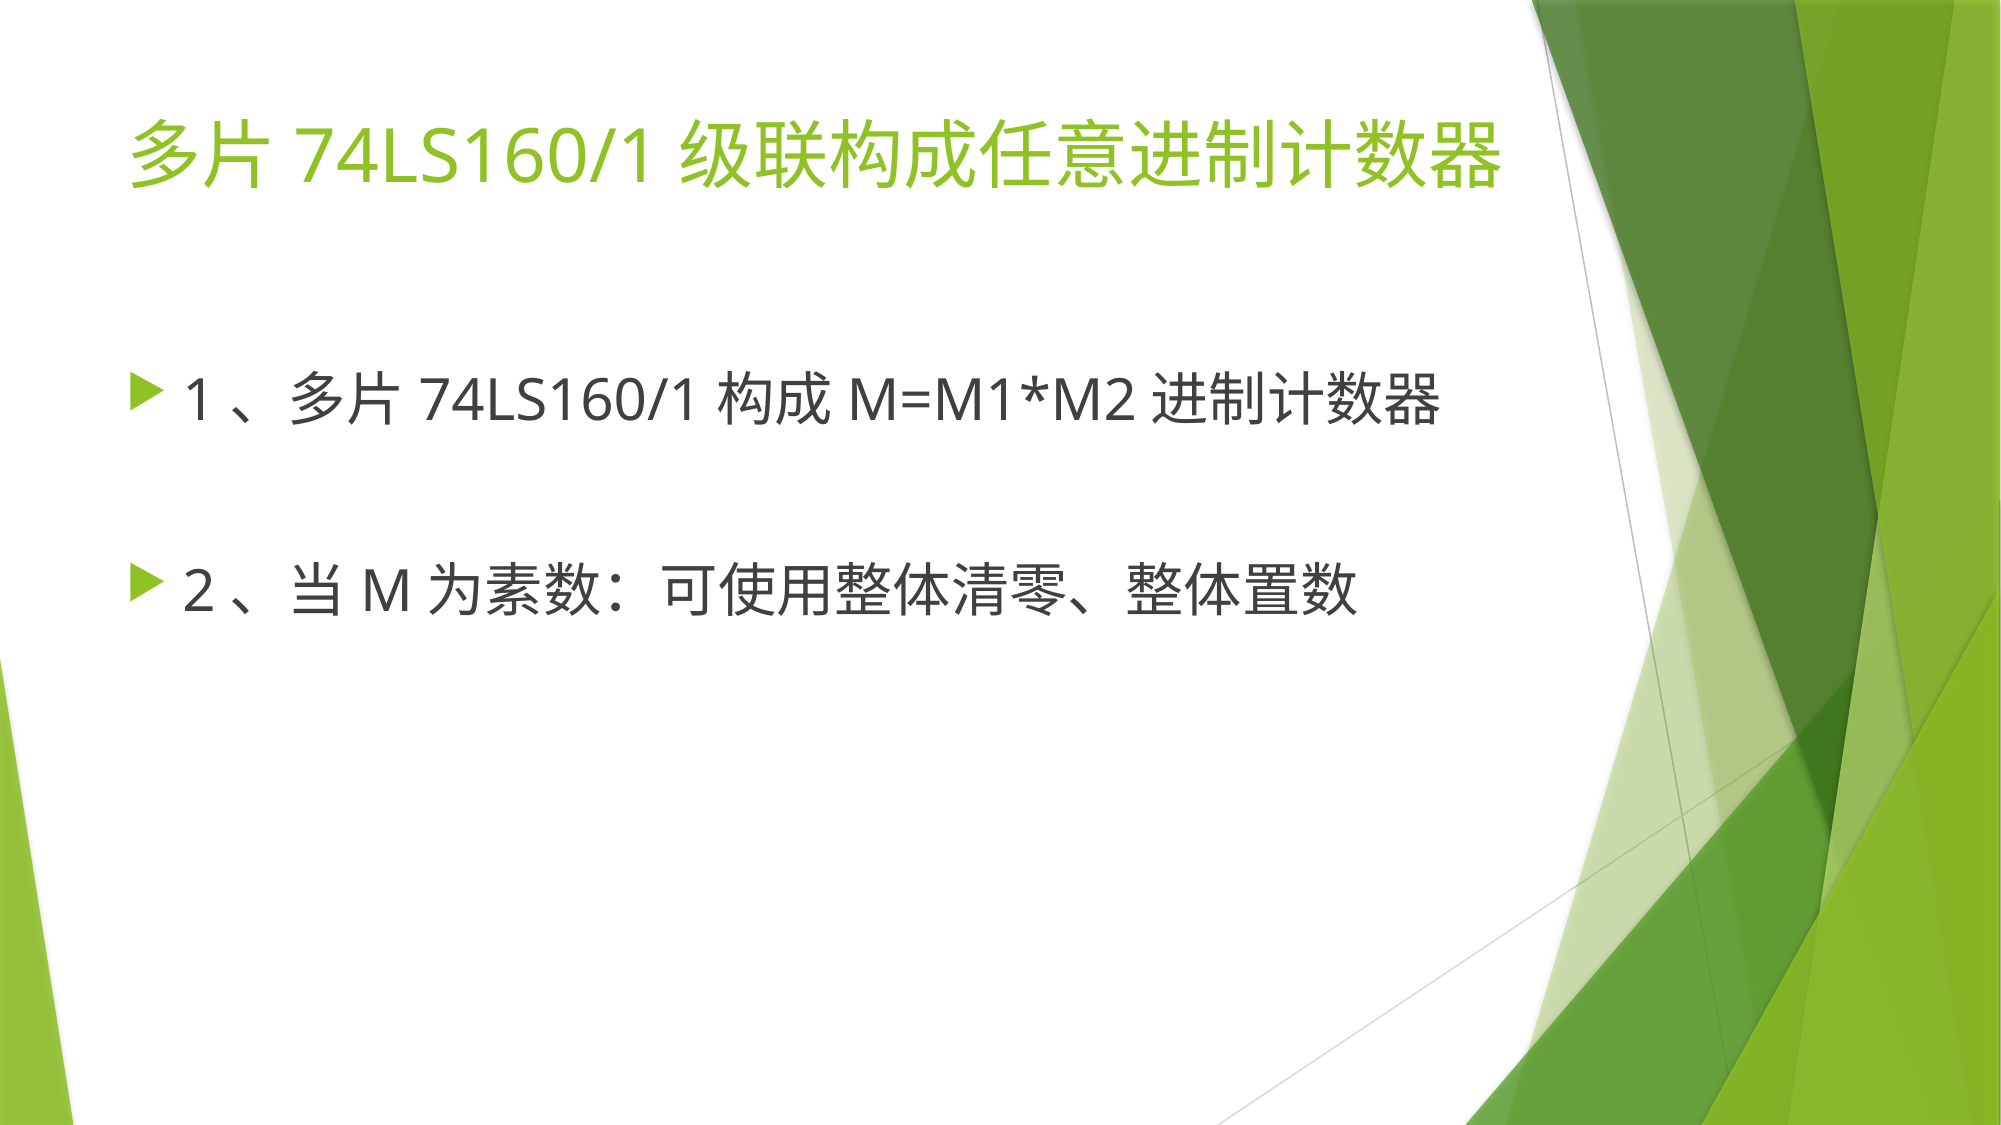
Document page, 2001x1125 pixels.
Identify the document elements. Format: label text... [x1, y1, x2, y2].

list 1、多片74LS160/1构成M=M1*M2进制计数器 2、当M为素数：可使用整体清零、整体置数 [111, 354, 1522, 992]
title 多片74LS160/1级联构成任意进制计数器 [111, 99, 1522, 317]
